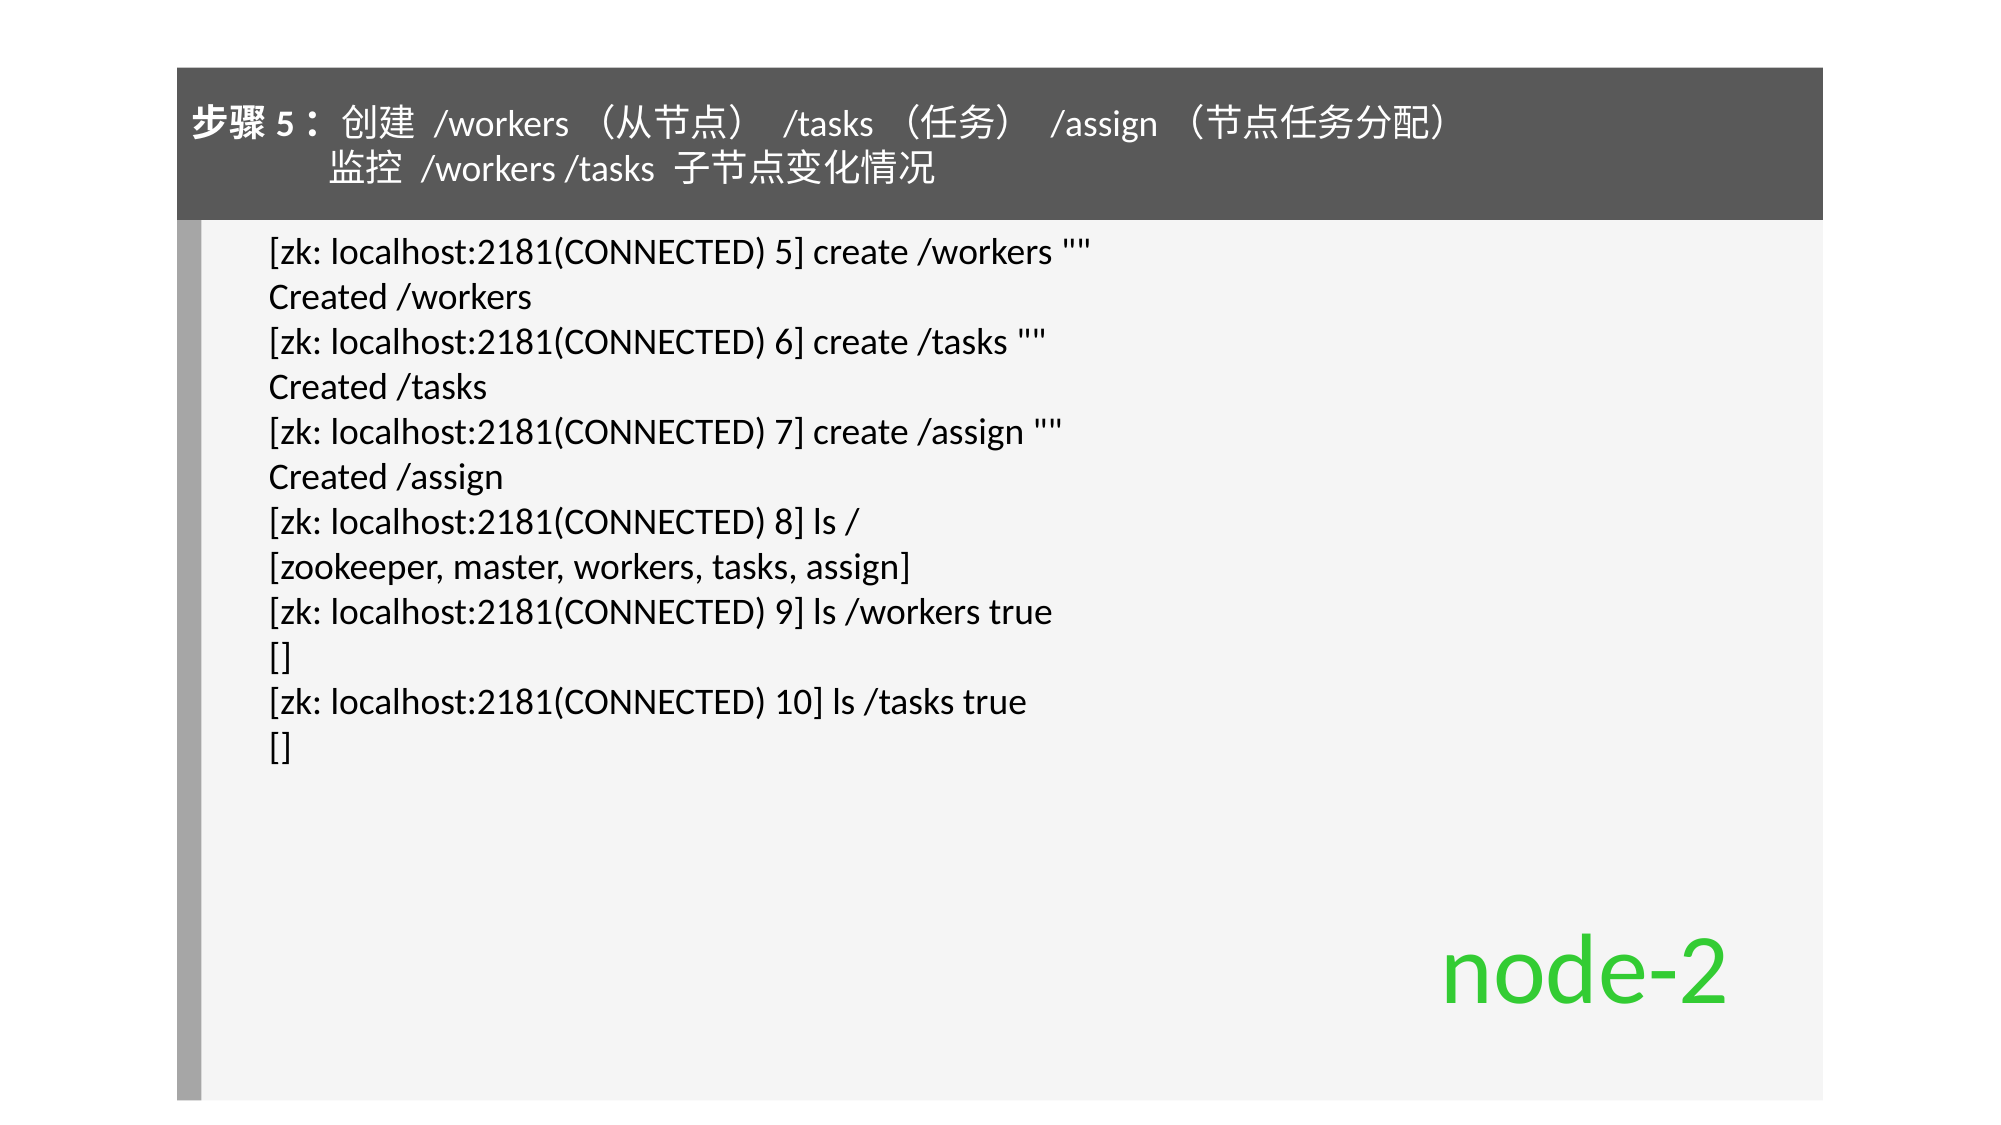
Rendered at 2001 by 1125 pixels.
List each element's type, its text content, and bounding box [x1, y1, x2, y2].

text_box [202, 221, 1824, 1101]
text_box 步骤5：创建 /workers（从节点） /tasks（任务） /assign（节点任务分配） 监控 /workers /tasks 子节点变化情况 [176, 67, 1824, 221]
text_box [zk: localhost:2181(CONNECTED) 5] create /workers "" Created /workers [zk: localhost:2181(CONNECTED) 6] create /tasks "" Created /tasks [zk: localhost:2181(CONNECTED) 7] create /assign "" Created /assign [zk: localhost:2181(CONNECTED) 8] ls / [zookeeper, master, workers, tasks, assign] [zk: localhost:2181(CONNECTED) 9] ls /workers true [] [zk: localhost:2181(CONNECTED) 10] ls /tasks true [] [254, 221, 1823, 775]
text_box node-2 [1425, 895, 1751, 1031]
text_box [176, 221, 202, 1101]
